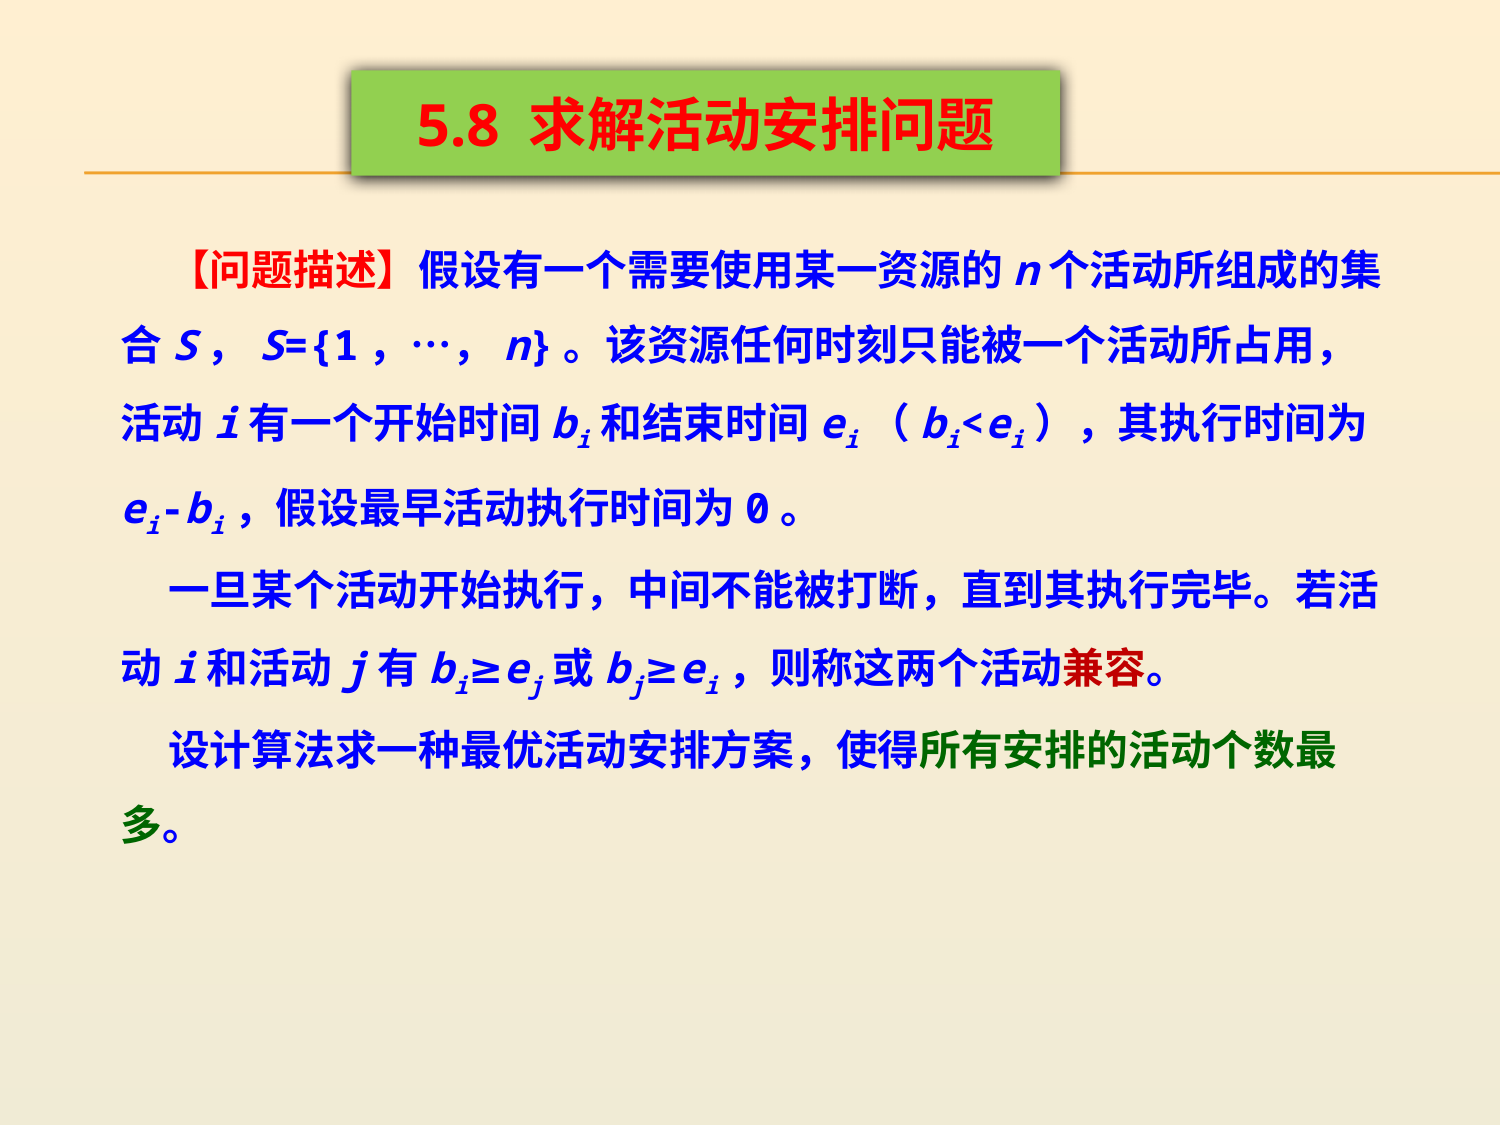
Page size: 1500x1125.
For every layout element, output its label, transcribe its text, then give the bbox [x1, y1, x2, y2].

text_box 【问题描述】假设有一个需要使用某一资源的n个活动所组成的集合S，S={1，…，n}。该资源任何时刻只能被一个活动所占用，活动i有一个开始时间bi和结束时间ei（bi<ei），其执行时间为ei-bi，假设最早活动执行时间为0。 一旦某个活动开始执行，中间不能被打断，直到其执行完毕。若活动i和活动j有bi≥ej或bj≥ei，则称这两个活动兼容。 设计算法求一种最优活动安排方案，使得所有安排的活动个数最多。 [105, 210, 1407, 857]
text_box 5.8 求解活动安排问题 [351, 70, 1061, 176]
